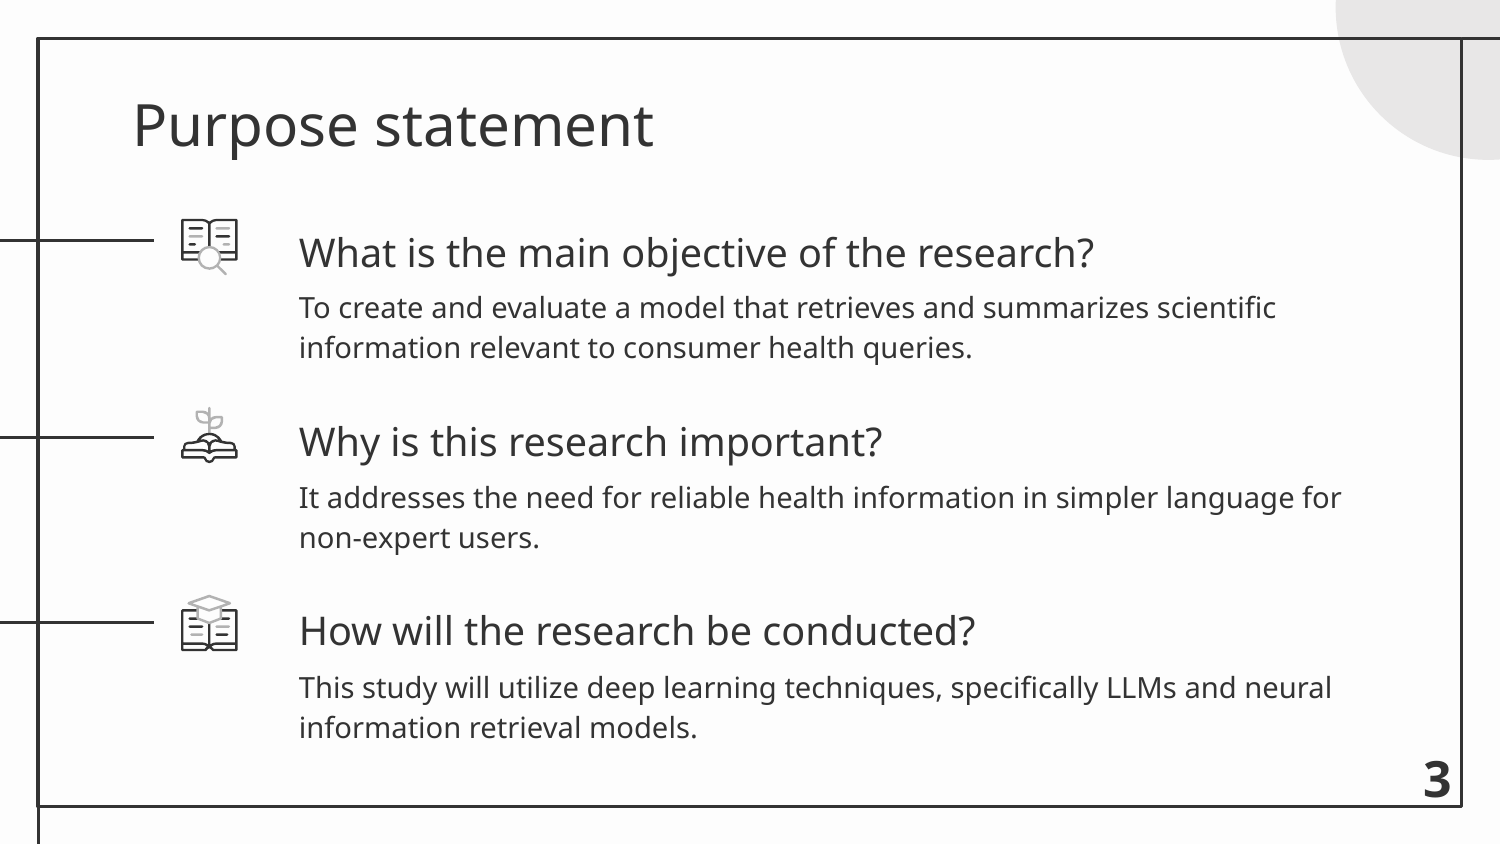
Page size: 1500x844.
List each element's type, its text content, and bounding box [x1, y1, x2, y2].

title Purpose statement [116, 72, 1382, 167]
subtitle It addresses the need for reliable health information in simpler language for non-expert users. [283, 480, 1369, 546]
subtitle How will the research be conducted? [283, 581, 1369, 669]
slide_number ‹#› [1392, 731, 1483, 809]
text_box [180, 218, 238, 276]
subtitle What is the main objective of the research? [283, 203, 1369, 291]
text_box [180, 406, 238, 464]
subtitle This study will utilize deep learning techniques, specifically LLMs and neural information retrieval models. [283, 669, 1369, 736]
subtitle To create and evaluate a model that retrieves and summarizes scientific information relevant to consumer health queries. [283, 291, 1369, 357]
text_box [180, 594, 238, 652]
subtitle Why is this research important? [283, 392, 1369, 480]
